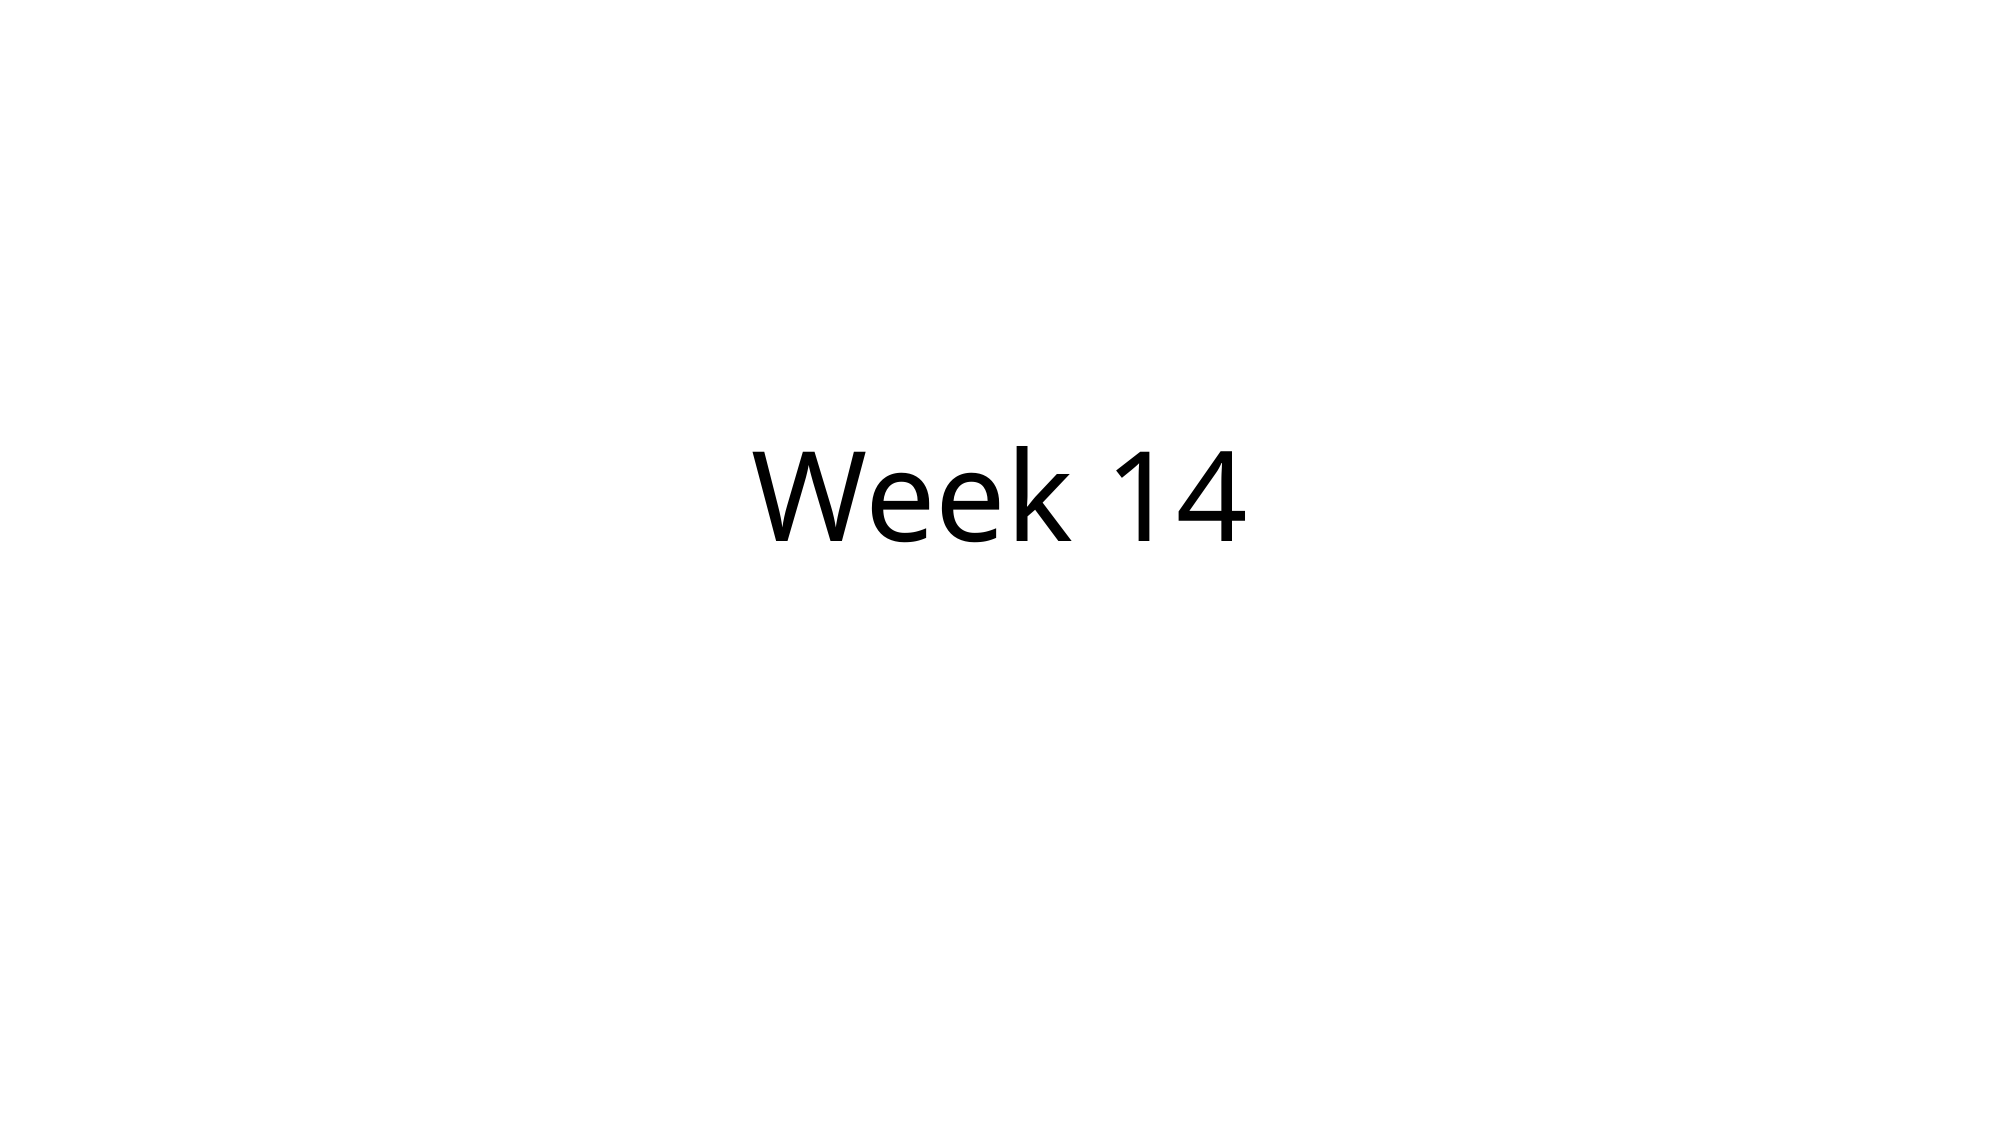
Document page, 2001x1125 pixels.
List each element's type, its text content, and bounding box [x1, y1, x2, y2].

title Week 14 [249, 184, 1750, 576]
